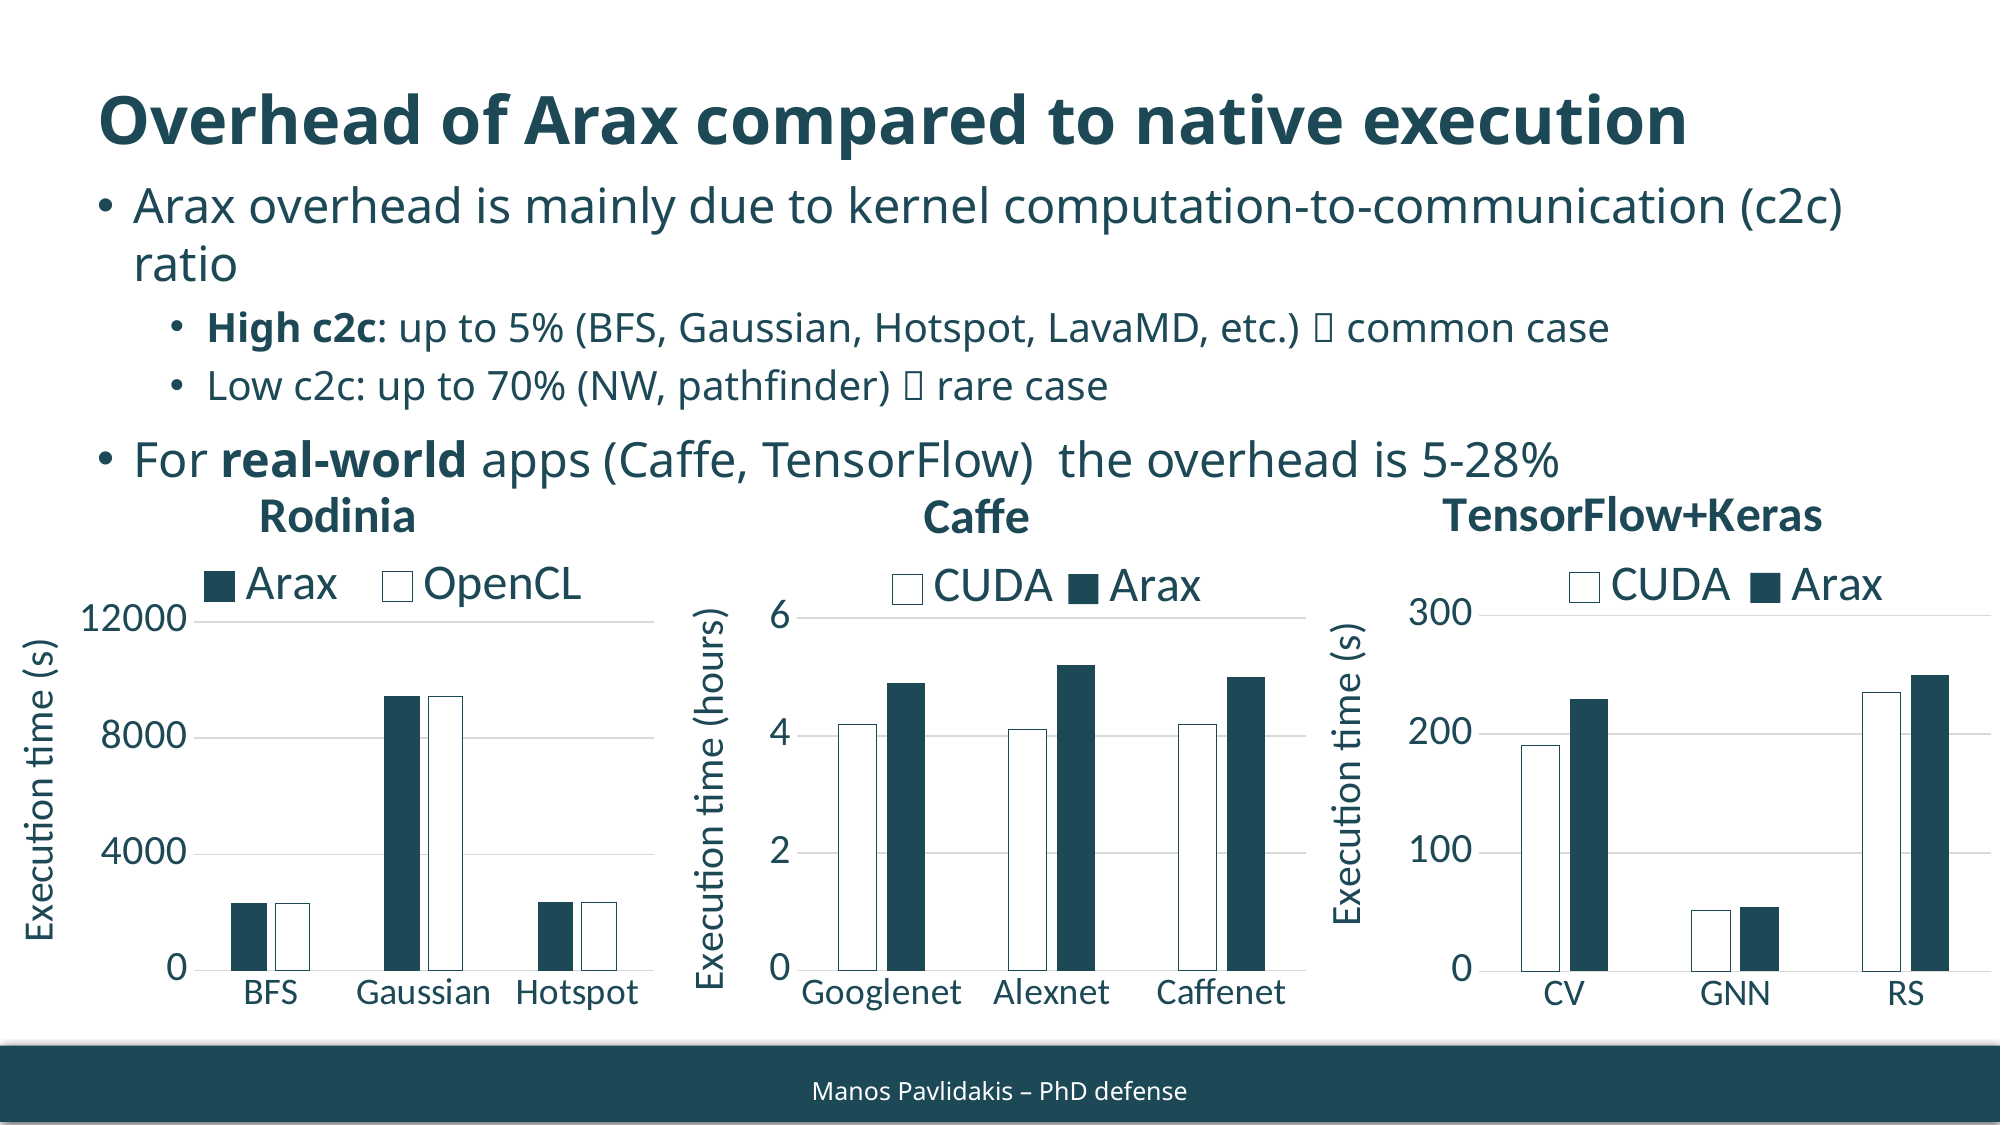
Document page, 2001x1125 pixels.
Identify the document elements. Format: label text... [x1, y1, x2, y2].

title Overhead of Arax compared to native execution [82, 59, 1954, 188]
chart [8, 443, 2000, 1125]
text_box [0, 1045, 8, 1122]
list Arax overhead is mainly due to kernel computation-to-communication (c2c) ratio High c2c: up to 5% (BFS, Gaussian, Hotspot, LavaMD, etc.)  common case Low c2c: up to 70% (NW, pathfinder)  rare case For real-world apps (Caffe, TensorFlow) the overhead is 5-28% [82, 167, 1918, 479]
